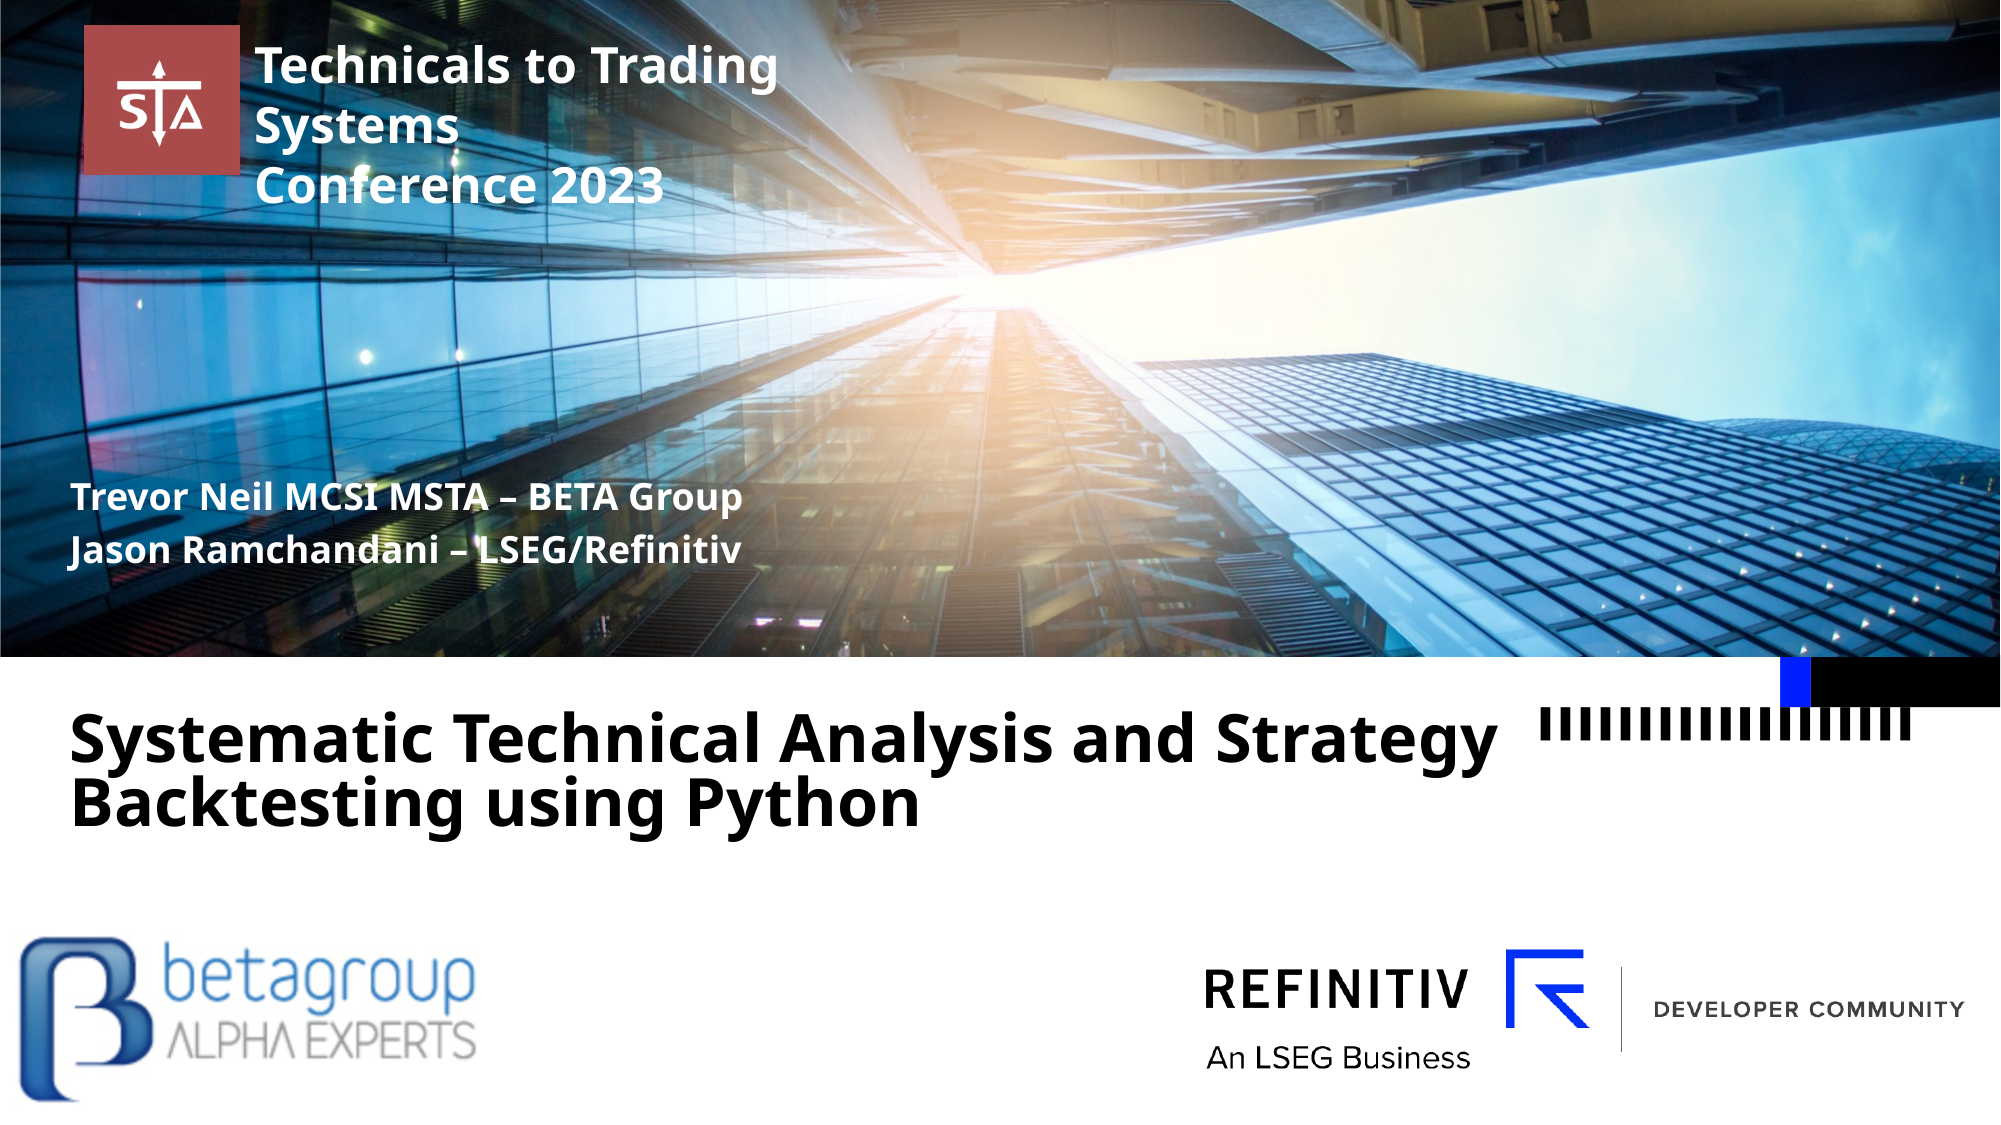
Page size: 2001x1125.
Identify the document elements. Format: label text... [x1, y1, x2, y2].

picture [0, 0, 2001, 767]
picture [0, 908, 513, 1125]
picture [1195, 936, 1979, 1095]
title Systematic Technical Analysis and Strategy Backtesting using Python [54, 679, 1519, 858]
